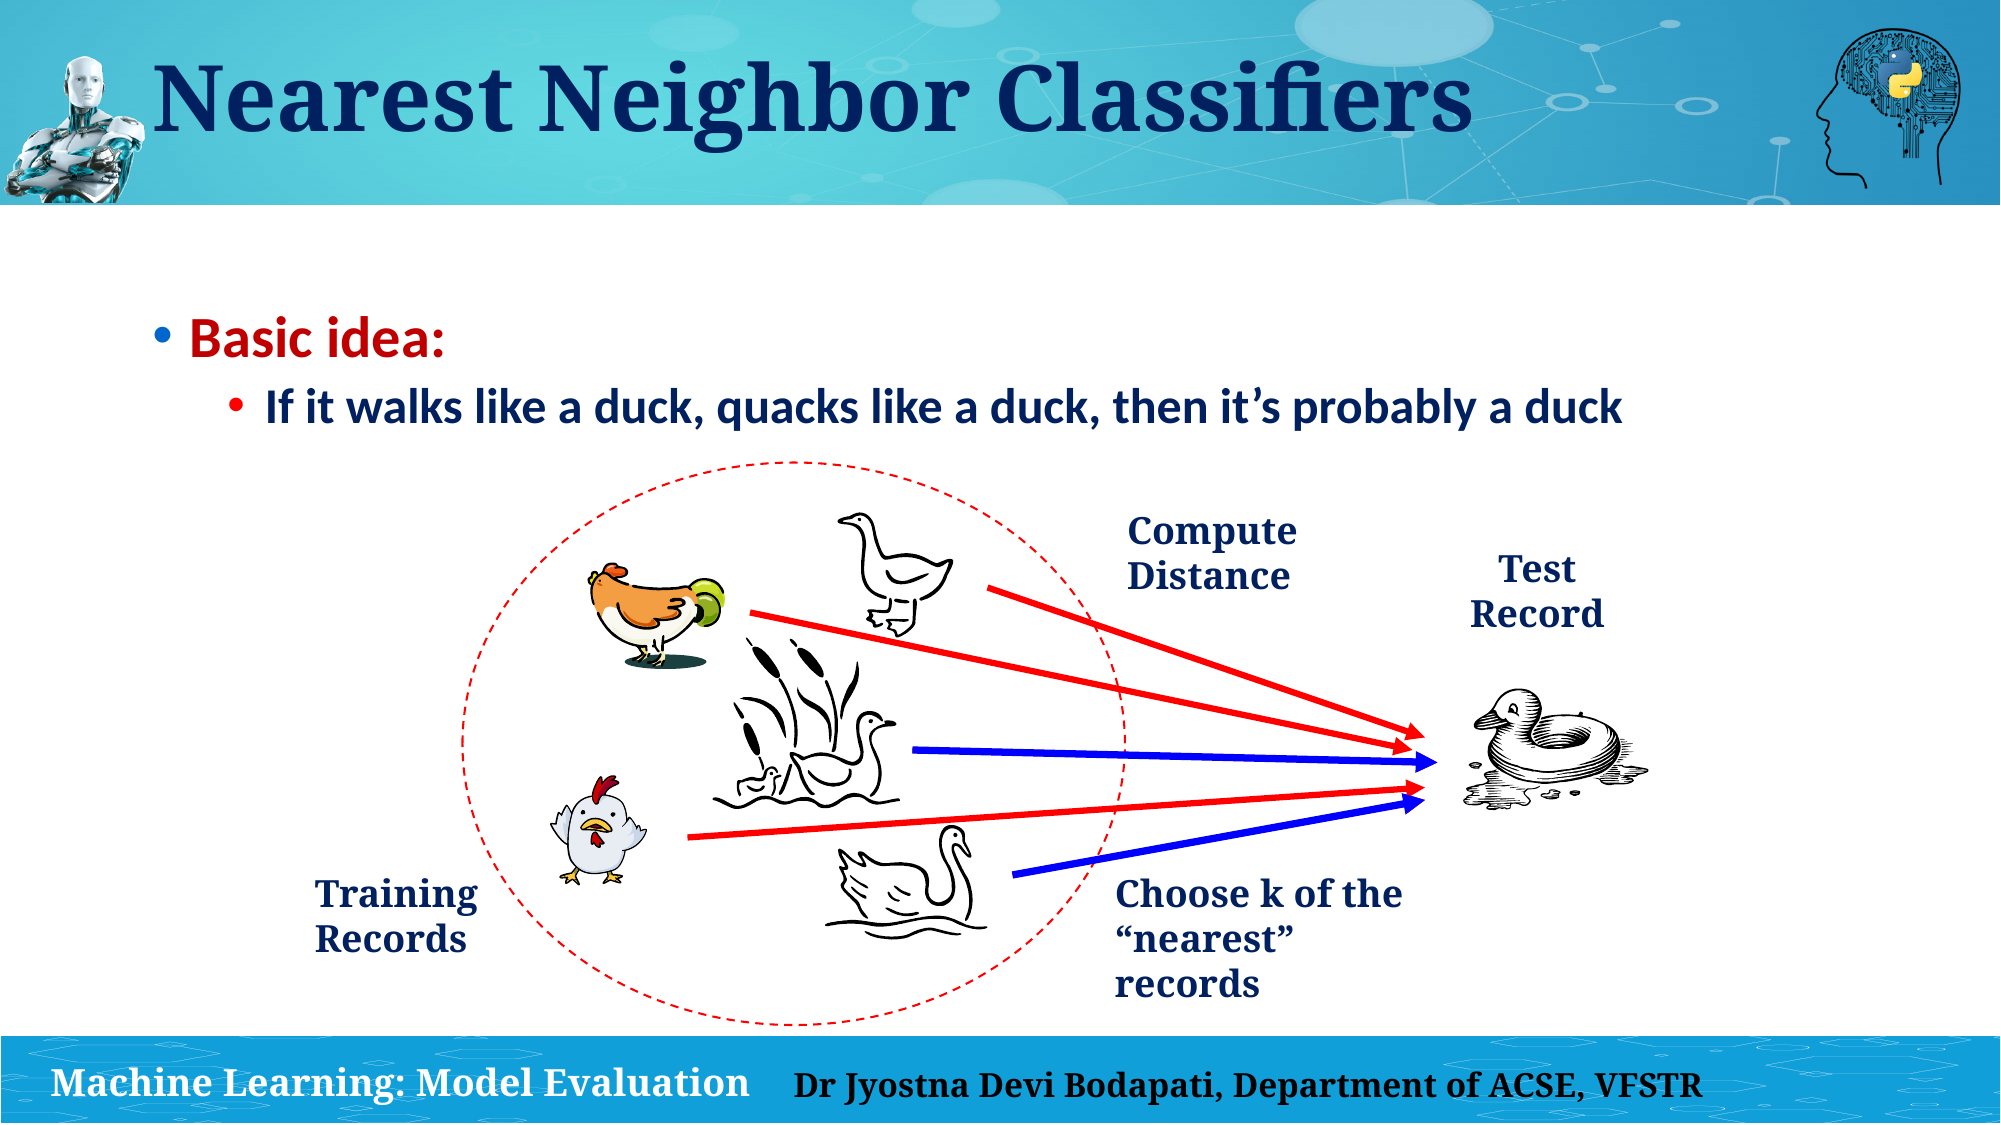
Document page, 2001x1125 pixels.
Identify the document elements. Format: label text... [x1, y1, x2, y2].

title Nearest Neighbor Classifiers [137, 19, 1863, 185]
picture [0, 0, 2000, 205]
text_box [299, 462, 1650, 1025]
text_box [912, 749, 1463, 968]
list Basic idea: If it walks like a duck, quacks like a duck, then it’s probably a duck [137, 299, 1863, 1014]
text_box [687, 499, 1438, 875]
